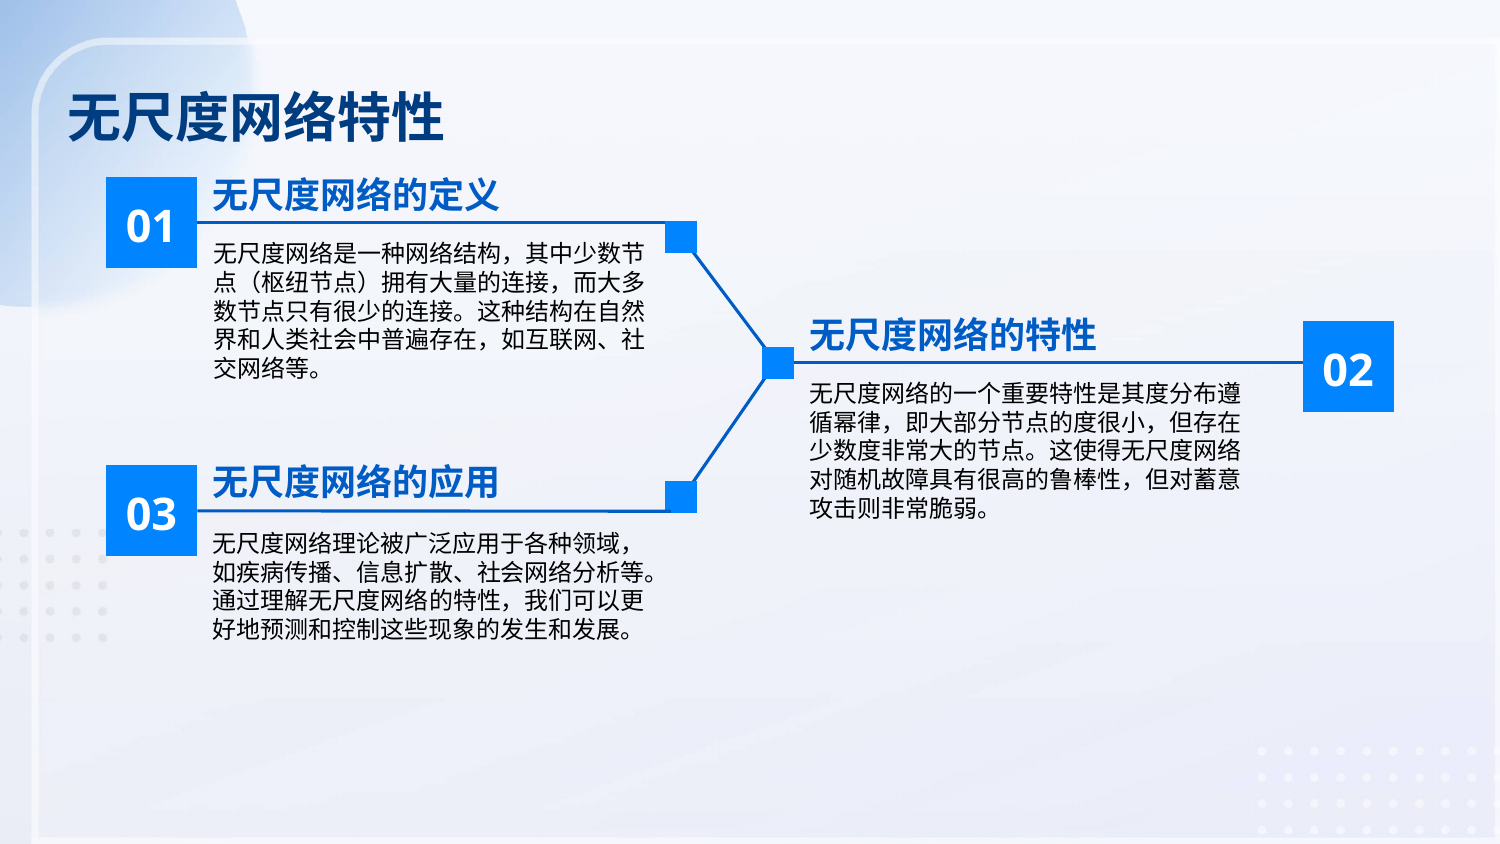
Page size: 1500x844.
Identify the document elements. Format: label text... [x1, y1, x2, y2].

text_box 无尺度网络的定义 [197, 156, 666, 223]
text_box [106, 465, 197, 469]
text_box 无尺度网络是一种网络结构，其中少数节点（枢纽节点）拥有大量的连接，而大多数节点只有很少的连接。这种结构在自然界和人类社会中普遍存在，如互联网、社交网络等。 [197, 223, 666, 399]
text_box 01 [106, 181, 197, 267]
text_box 无尺度网络特性 [51, 59, 1449, 164]
text_box 03 [106, 469, 197, 555]
text_box [106, 176, 197, 181]
picture [0, 0, 1500, 844]
text_box 无尺度网络的应用 [197, 443, 666, 512]
text_box [1302, 320, 1394, 325]
text_box [762, 346, 794, 379]
text_box 无尺度网络的特性 [793, 296, 1262, 362]
text_box [666, 481, 697, 513]
text_box 02 [1302, 325, 1394, 411]
text_box 无尺度网络理论被广泛应用于各种领域，如疾病传播、信息扩散、社会网络分析等。通过理解无尺度网络的特性，我们可以更好地预测和控制这些现象的发生和发展。 [197, 512, 666, 659]
text_box 无尺度网络的一个重要特性是其度分布遵循幂律，即大部分节点的度很小，但存在少数度非常大的节点。这使得无尺度网络对随机故障具有很高的鲁棒性，但对蓄意攻击则非常脆弱。 [793, 362, 1262, 538]
text_box [666, 221, 697, 254]
